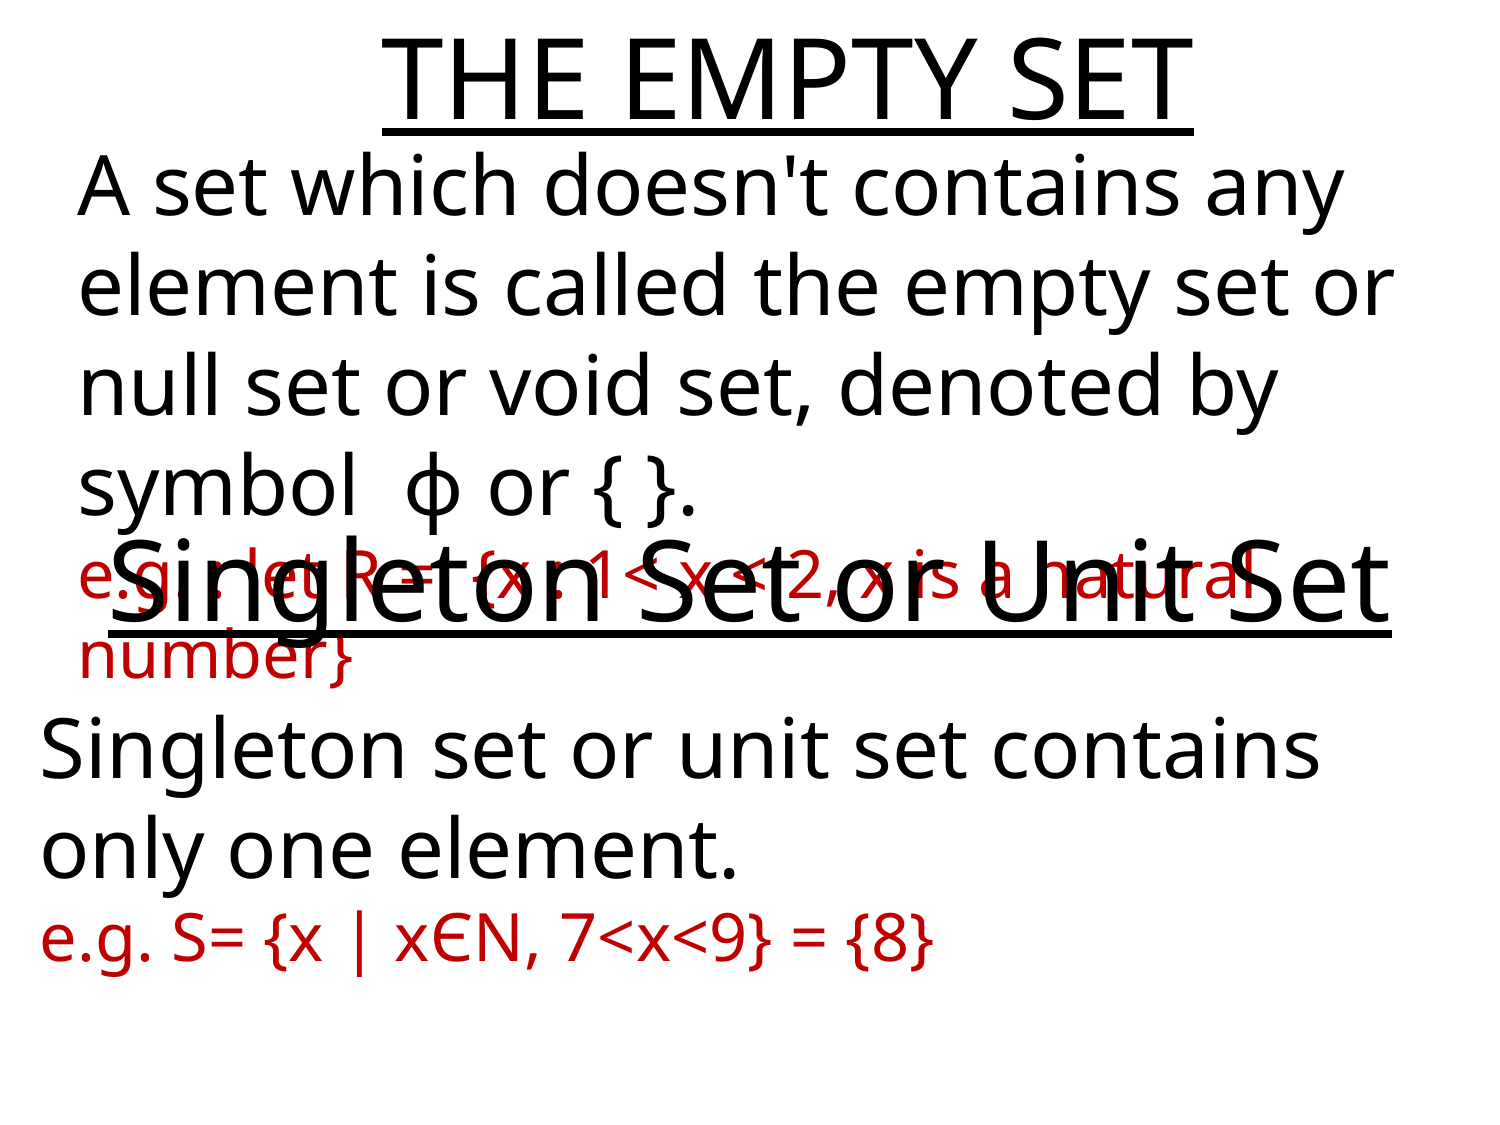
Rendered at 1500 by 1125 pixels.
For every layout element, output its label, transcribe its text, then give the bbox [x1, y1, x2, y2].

text_box Singleton set or unit set contains only one element. e.g. S= {x | xЄN, 7<x<9} = {8} [24, 687, 1438, 983]
text_box A set which doesn't contains any element is called the empty set or null set or void set, denoted by symbol ϕ or { }. e.g. : let R = {x : 1< x < 2, x is a natural number} [62, 124, 1463, 700]
title Singleton Set or Unit Set [75, 575, 1425, 687]
text_box THE EMPTY SET [99, 0, 1413, 124]
